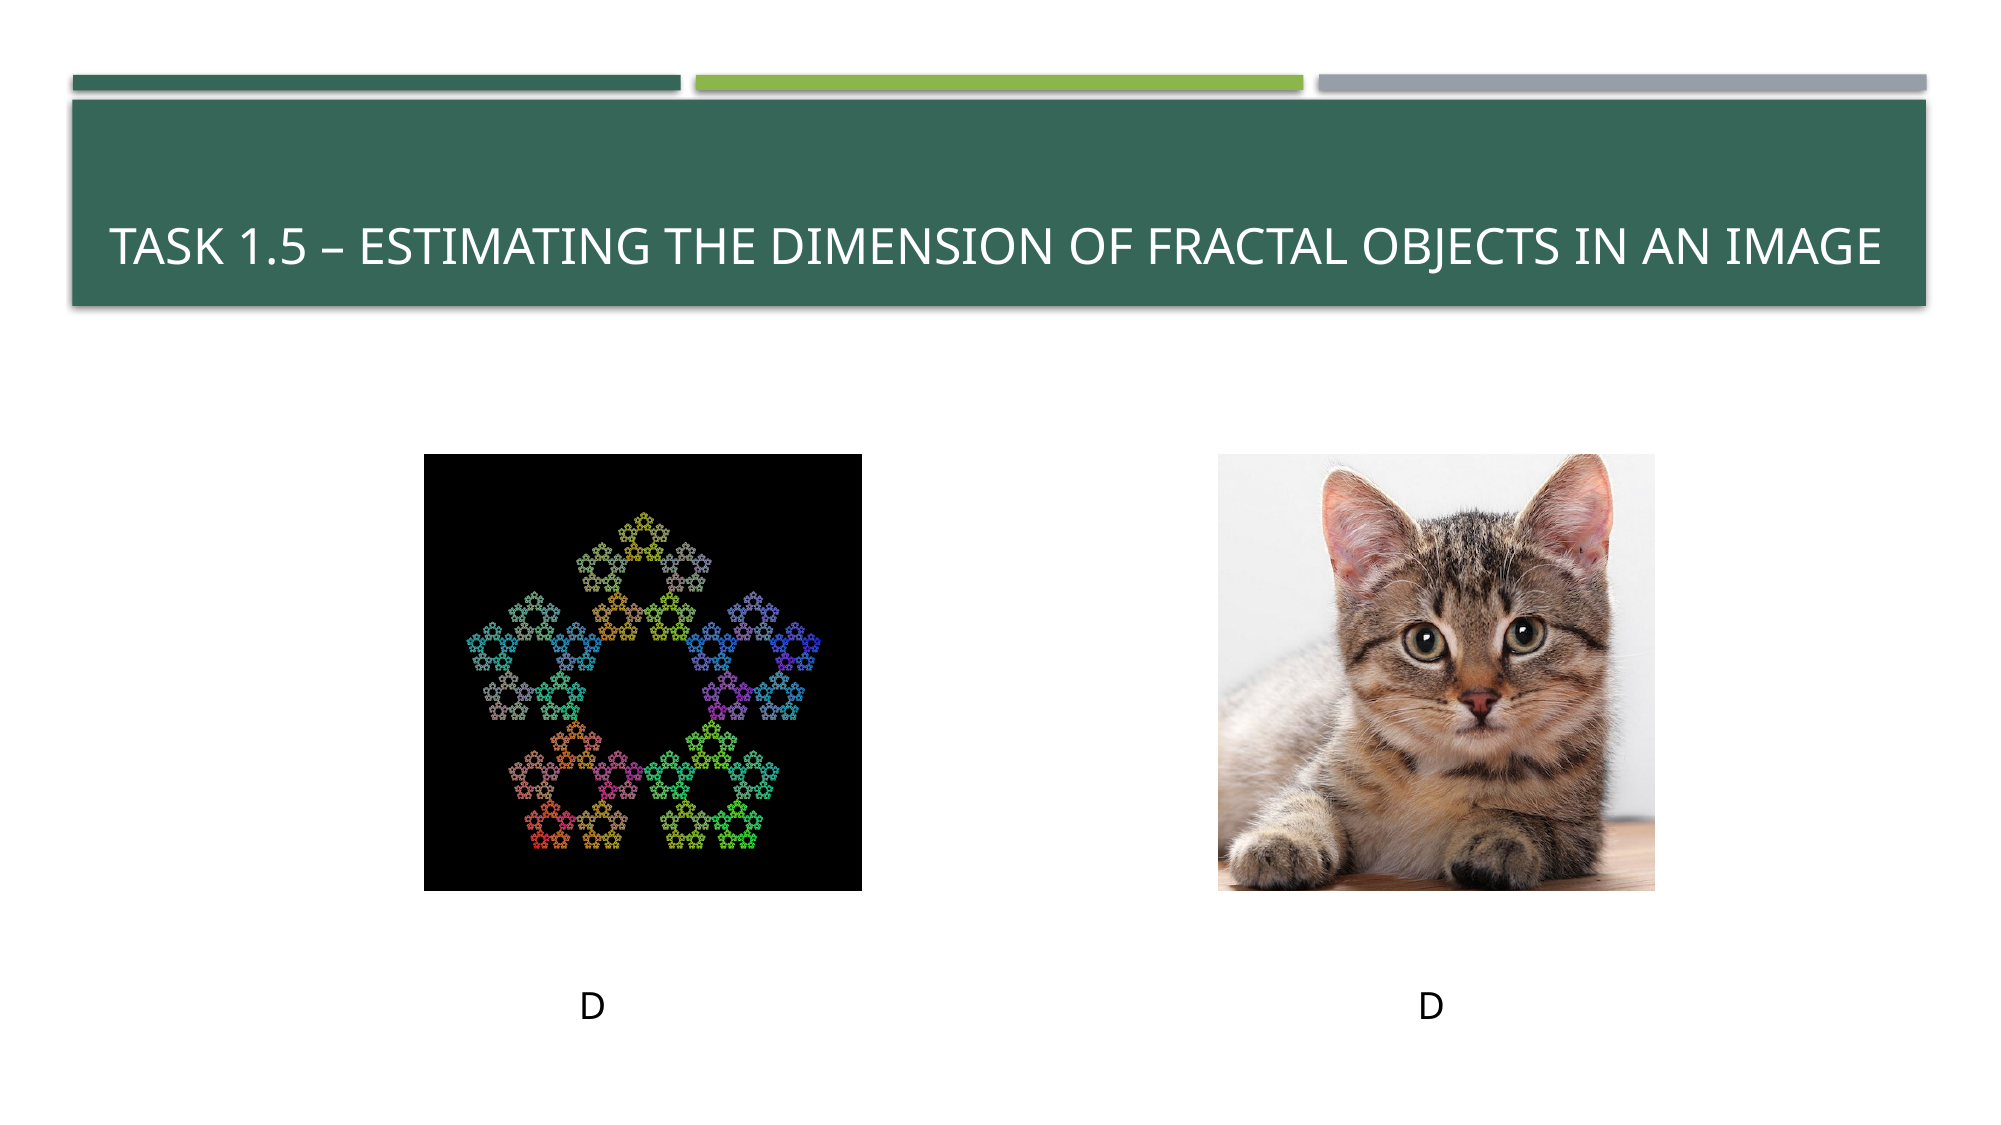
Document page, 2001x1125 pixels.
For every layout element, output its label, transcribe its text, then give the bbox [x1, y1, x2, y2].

title Task 1.5 – Estimating the Dimension of Fractal Objects in an Image [94, 119, 1904, 282]
picture [423, 453, 862, 892]
picture [1217, 453, 1656, 892]
